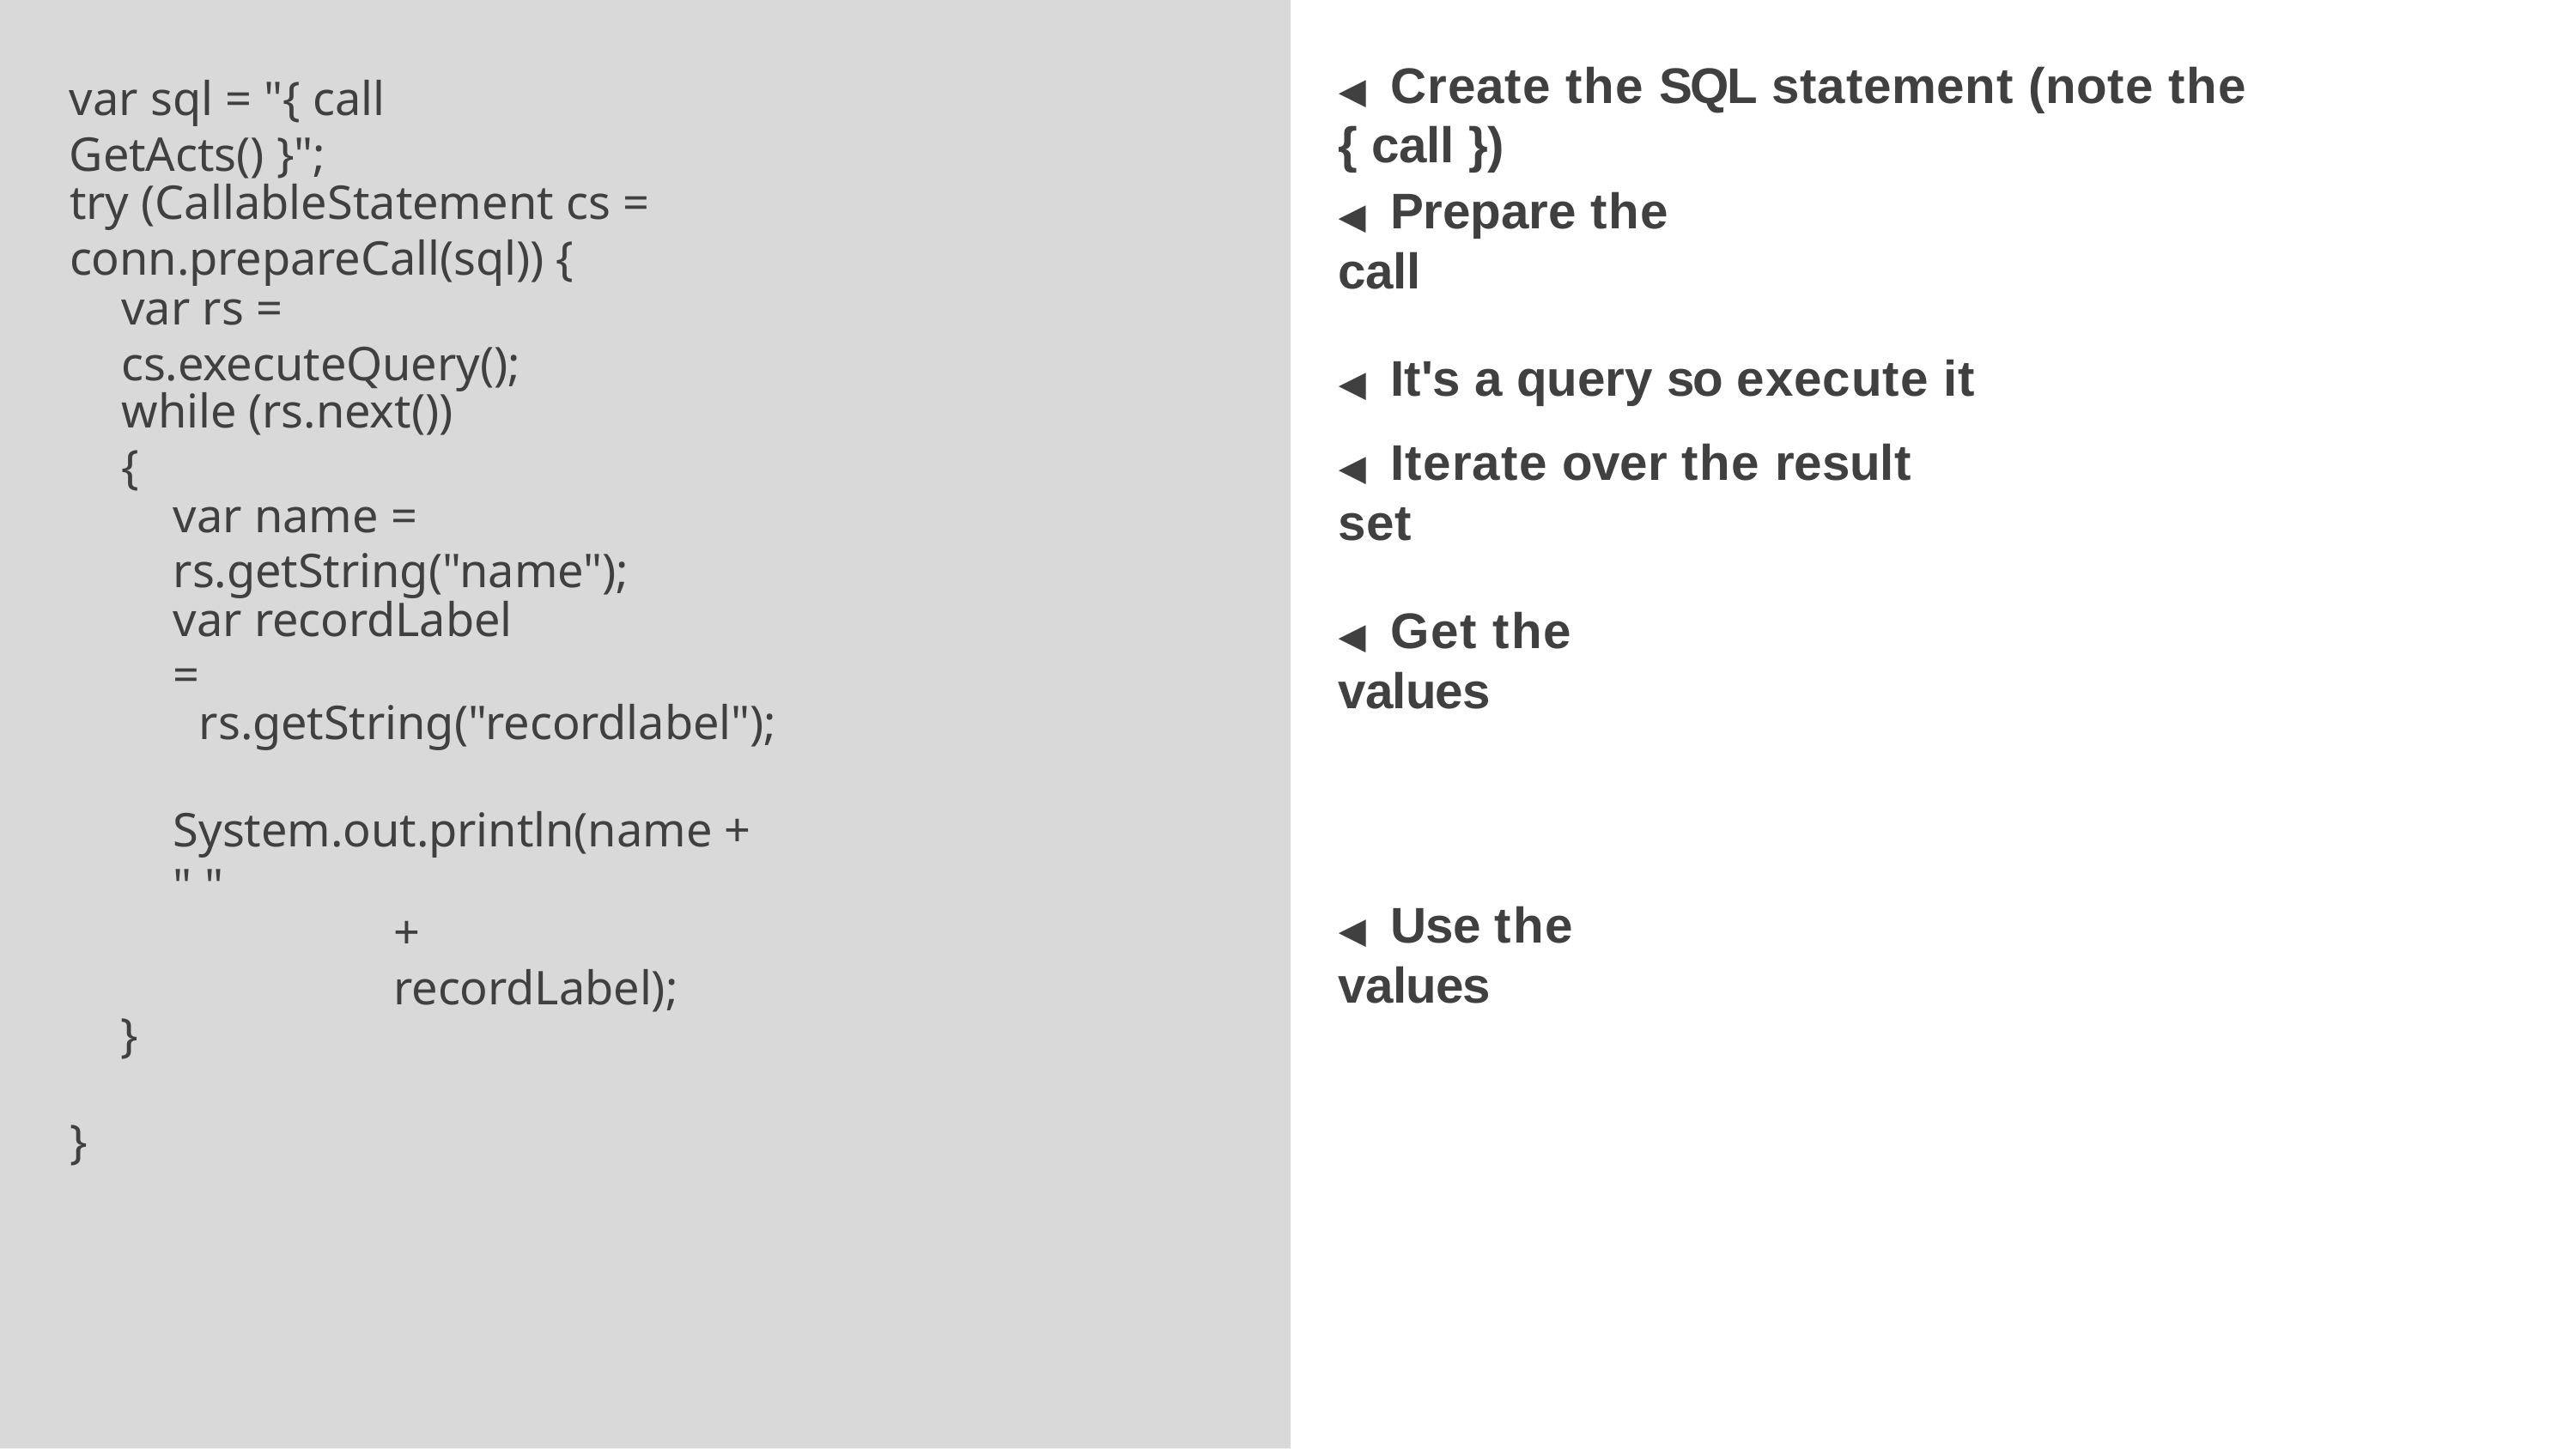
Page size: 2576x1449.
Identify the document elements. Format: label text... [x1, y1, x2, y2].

text_box var name = rs.getString("name"); [171, 483, 854, 597]
text_box try (CallableStatement cs = conn.prepareCall(sql)) { [67, 171, 1133, 285]
text_box var rs = cs.executeQuery(); [119, 276, 686, 391]
text_box rs.getString("recordlabel"); System.out.println(name + " " [171, 691, 779, 912]
text_box var sql = "{ call GetActs() }"; [67, 67, 644, 171]
text_box } } [67, 1003, 139, 1167]
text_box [1290, 0, 2576, 1449]
text_box while (rs.next()) { [119, 379, 472, 494]
text_box + recordLabel); [392, 900, 710, 1015]
text_box var recordLabel = [171, 587, 539, 691]
text_box [0, 0, 1288, 1449]
